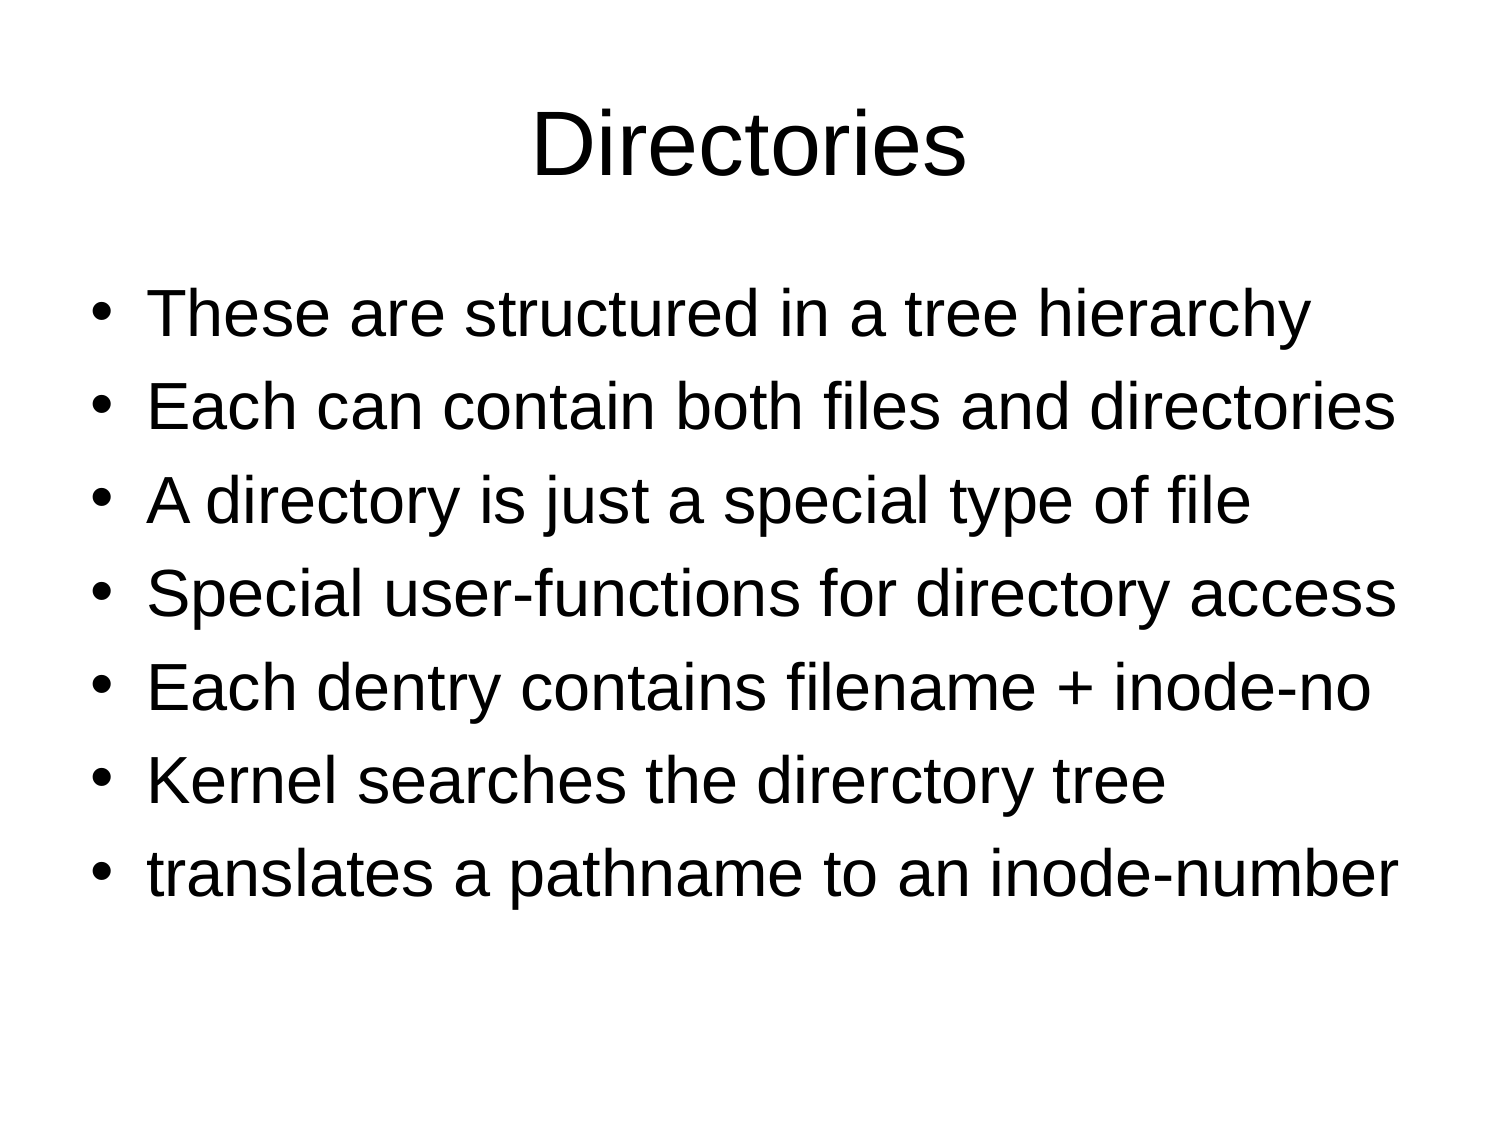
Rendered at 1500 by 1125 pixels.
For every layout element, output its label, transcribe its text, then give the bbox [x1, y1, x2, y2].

list These are structured in a tree hierarchy Each can contain both files and directories A directory is just a special type of file Special user-functions for directory access Each dentry contains filename + inode-no Kernel searches the direrctory tree translates a pathname to an inode-number [75, 262, 1425, 1005]
title Directories [75, 45, 1425, 233]
